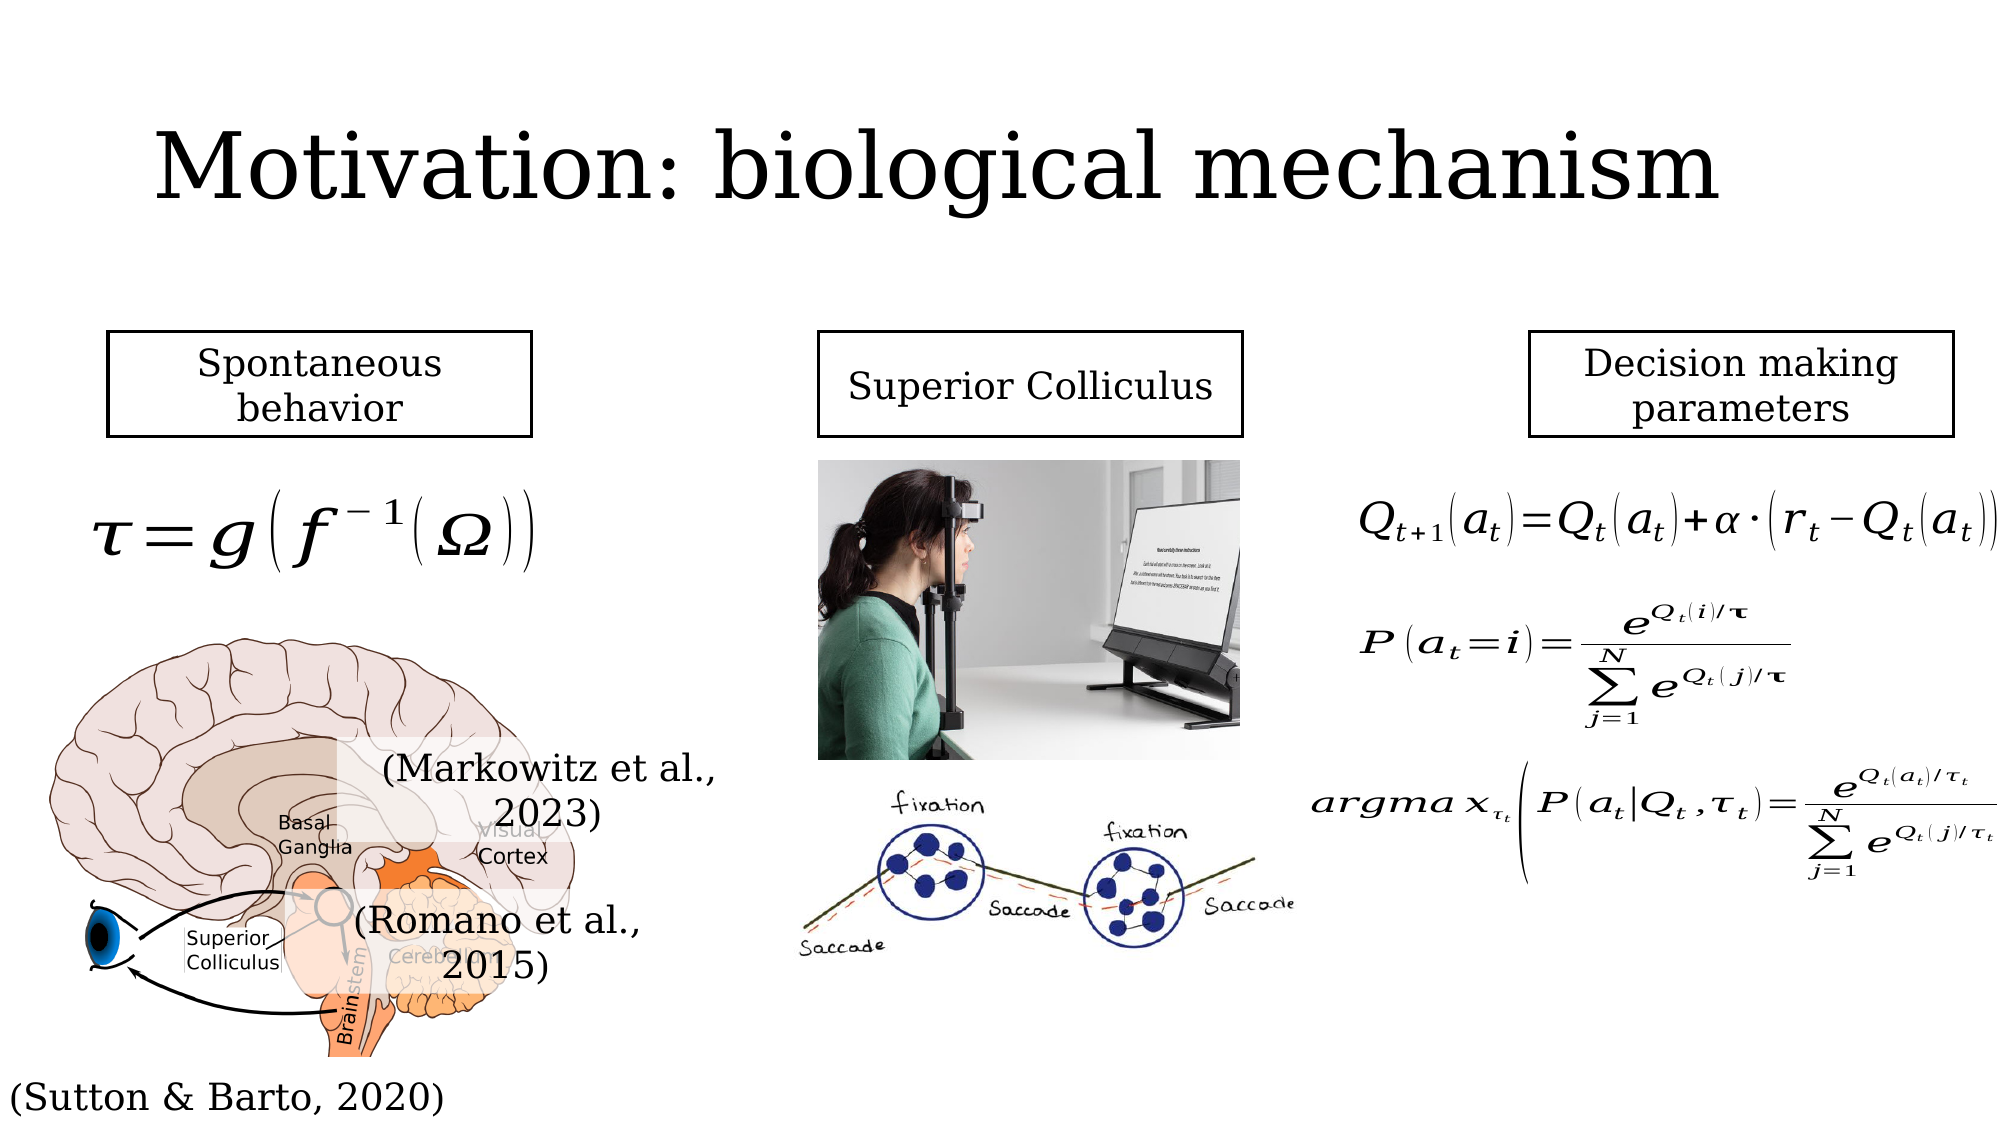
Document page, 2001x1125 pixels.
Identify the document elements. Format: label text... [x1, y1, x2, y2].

text_box (Sutton & Barto, 2020) [0, 1065, 1000, 1125]
picture [759, 782, 1301, 961]
picture [818, 460, 1241, 760]
text_box (Romano et al., 2015) [576, 888, 709, 994]
picture [49, 637, 576, 1058]
text_box (Markowitz et al., 2023) [576, 737, 761, 842]
text_box Spontaneous behavior [106, 330, 533, 438]
title Motivation: biological mechanism [137, 59, 1863, 278]
text_box Superior Colliculus [817, 330, 1244, 438]
text_box Decision making parameters [1528, 330, 1955, 438]
